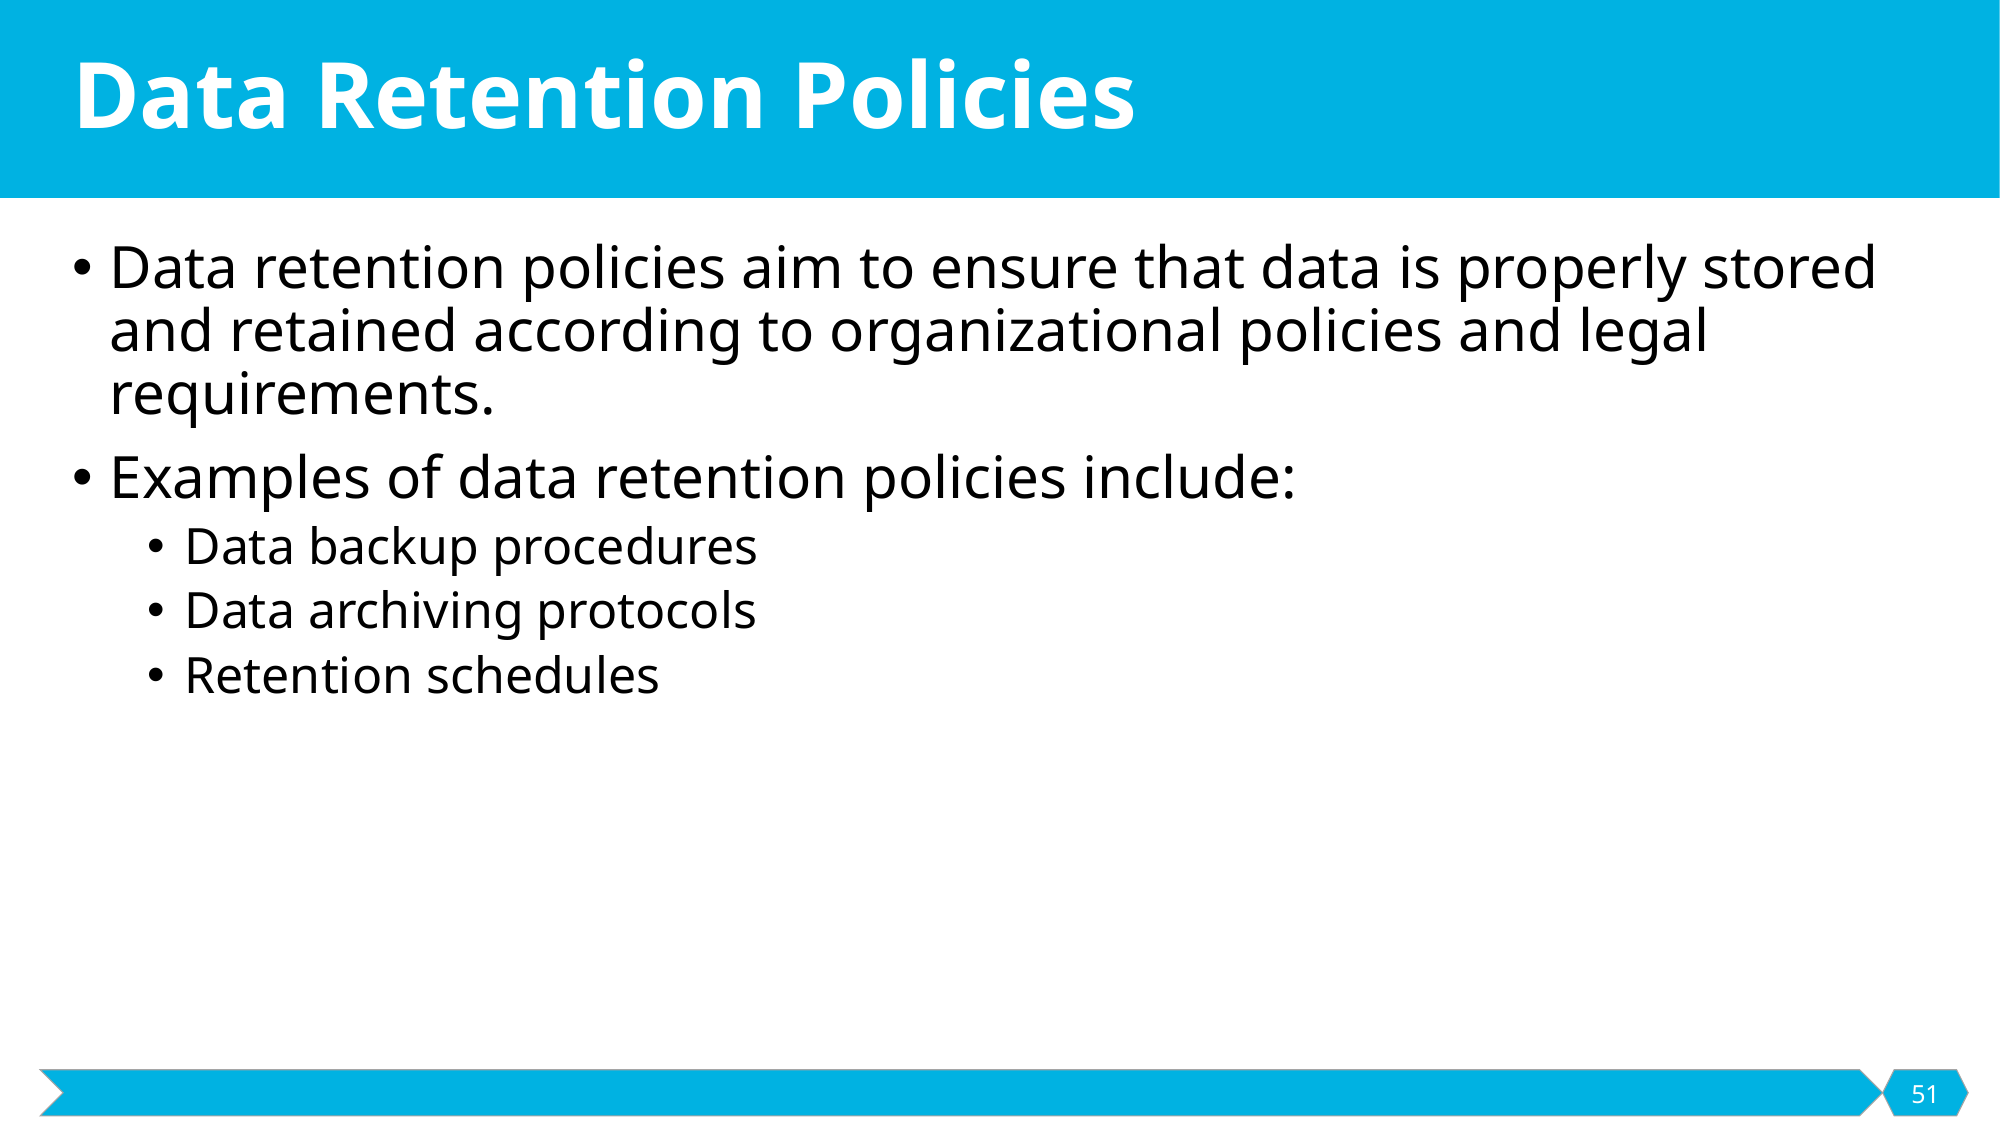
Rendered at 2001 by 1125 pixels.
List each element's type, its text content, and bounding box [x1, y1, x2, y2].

slide_number 51 [1882, 1065, 1969, 1125]
list Data retention policies aim to ensure that data is properly stored and retained according to organizational policies and legal requirements. Examples of data retention policies include: Data backup procedures Data archiving protocols Retention schedules [56, 230, 1969, 1010]
title Data Retention Policies [56, 0, 1969, 199]
